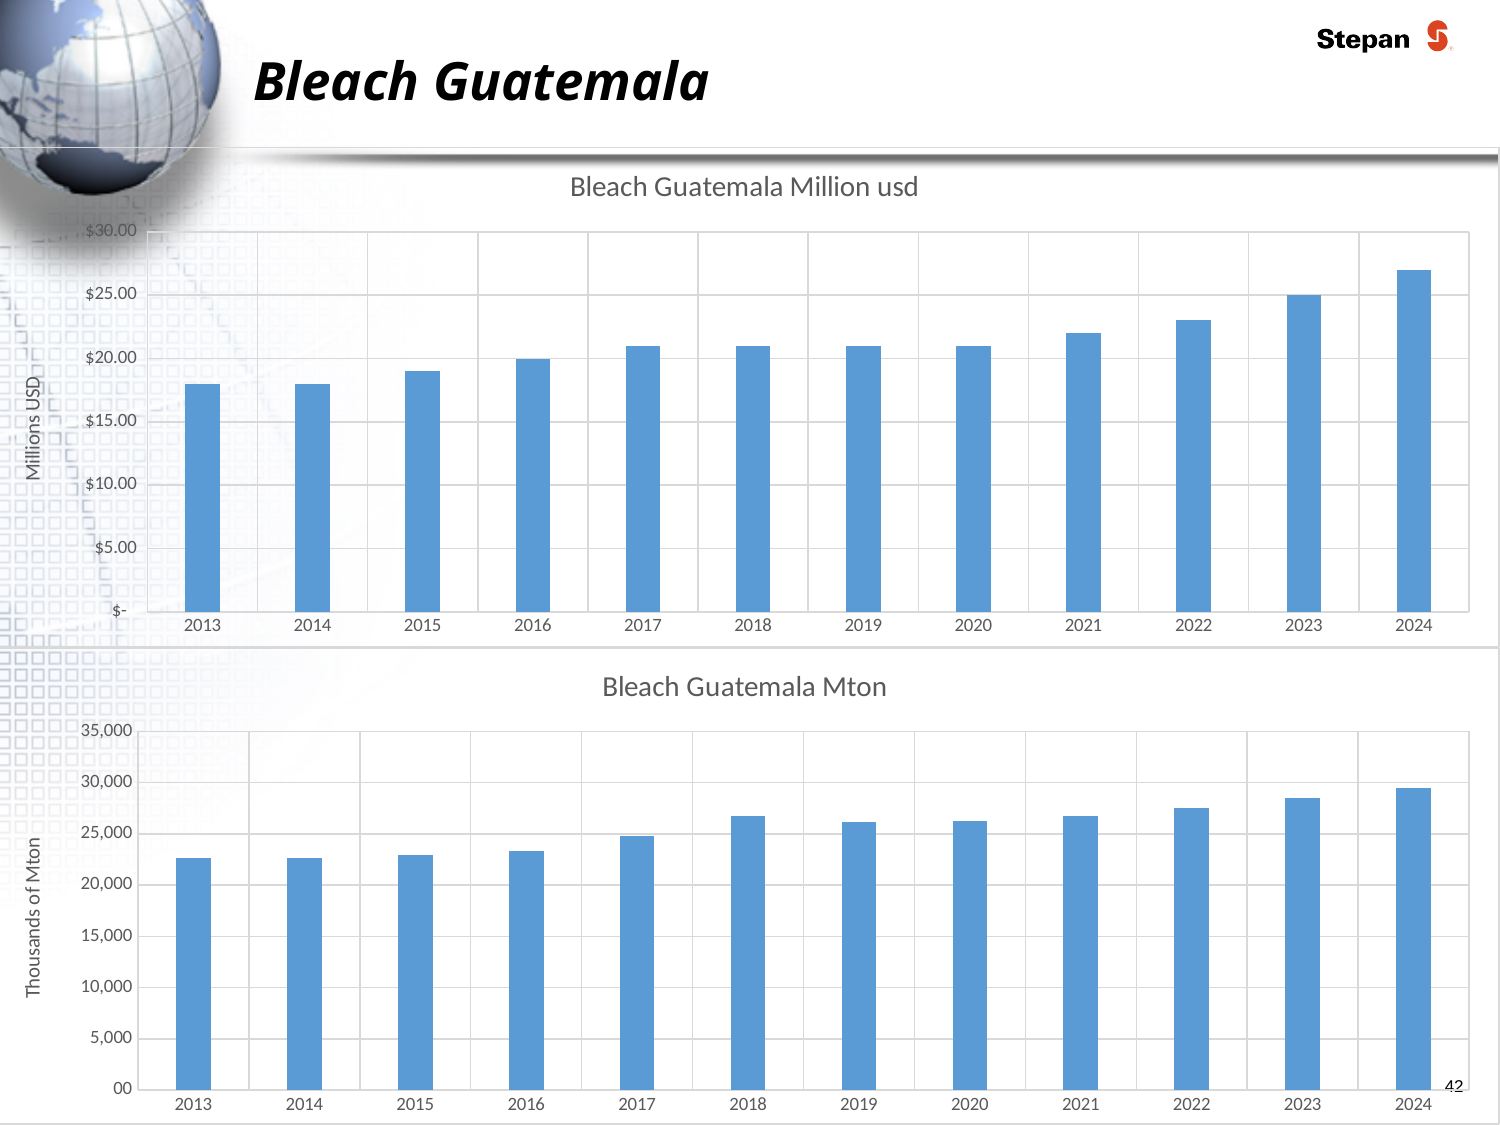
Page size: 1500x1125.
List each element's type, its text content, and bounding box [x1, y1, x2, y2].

picture [0, 0, 1500, 146]
title Bleach Guatemala [236, 11, 1461, 145]
chart [0, 146, 1500, 1125]
